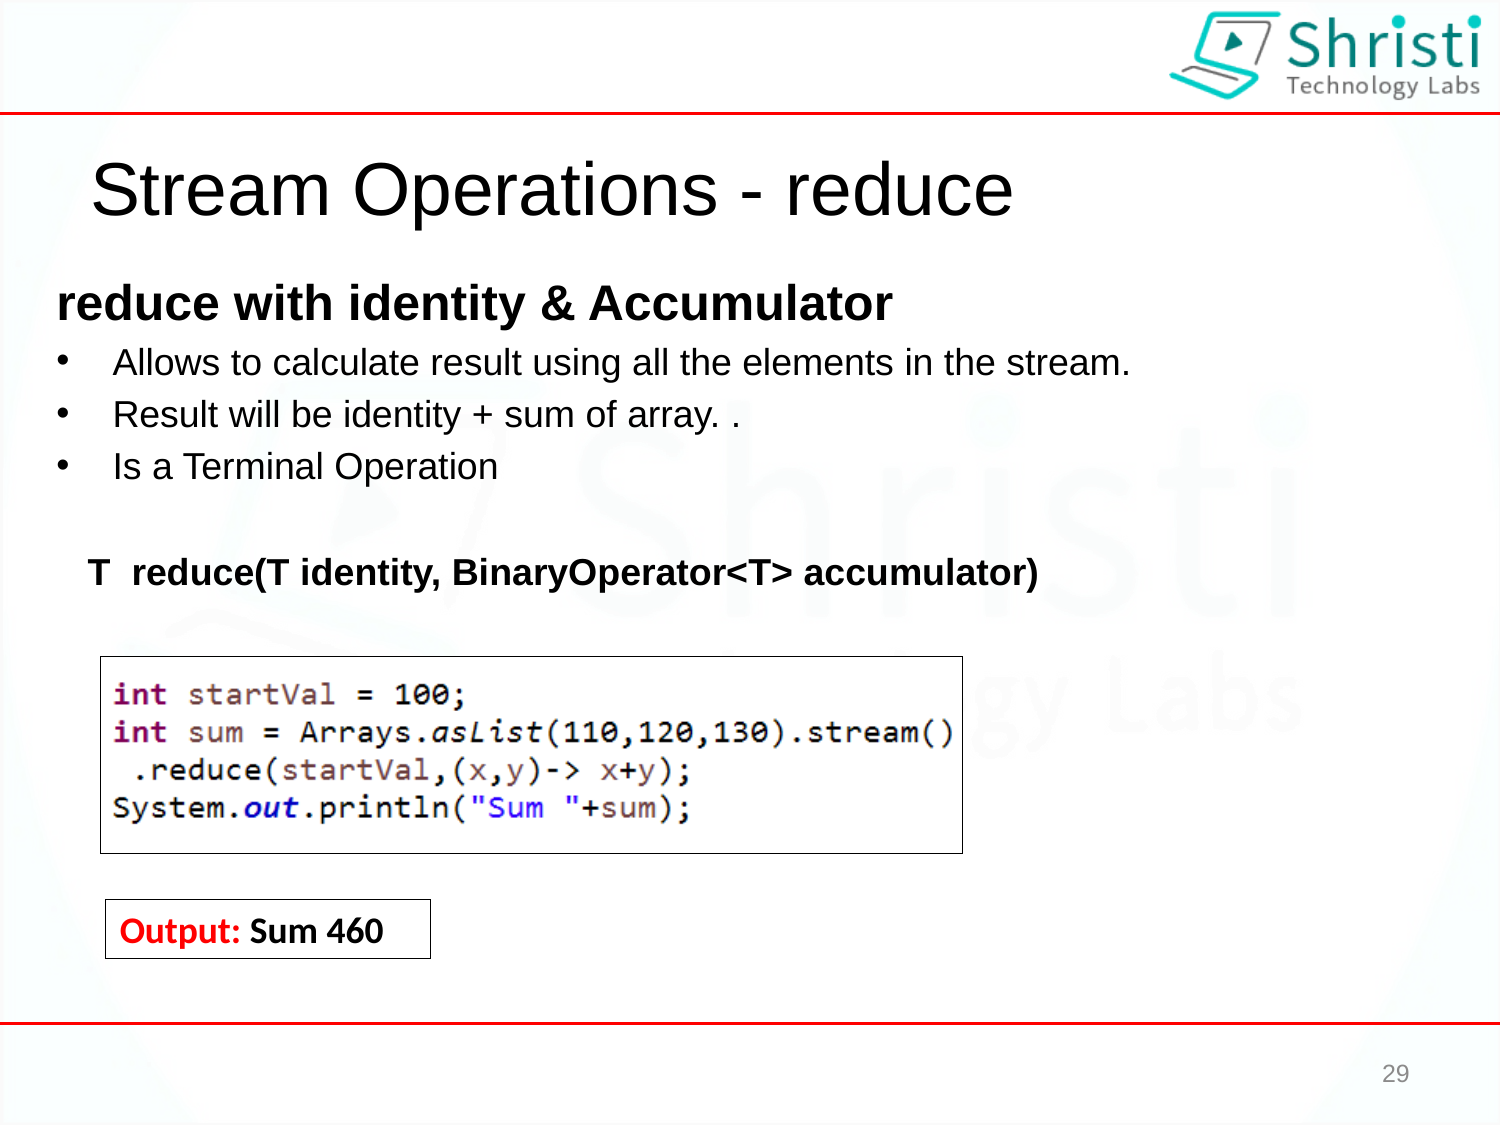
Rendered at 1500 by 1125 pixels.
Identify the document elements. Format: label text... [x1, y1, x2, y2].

list reduce with identity & Accumulator Allows to calculate result using all the elements in the stream. Result will be identity + sum of array. . Is a Terminal Operation T reduce(T identity, BinaryOperator<T> accumulator) [41, 262, 1459, 1006]
text_box Output: Sum 460 [105, 899, 431, 959]
picture [100, 656, 964, 855]
slide_number 29 [1074, 1042, 1425, 1103]
picture [1169, 8, 1483, 102]
title Stream Operations - reduce [74, 136, 1426, 233]
